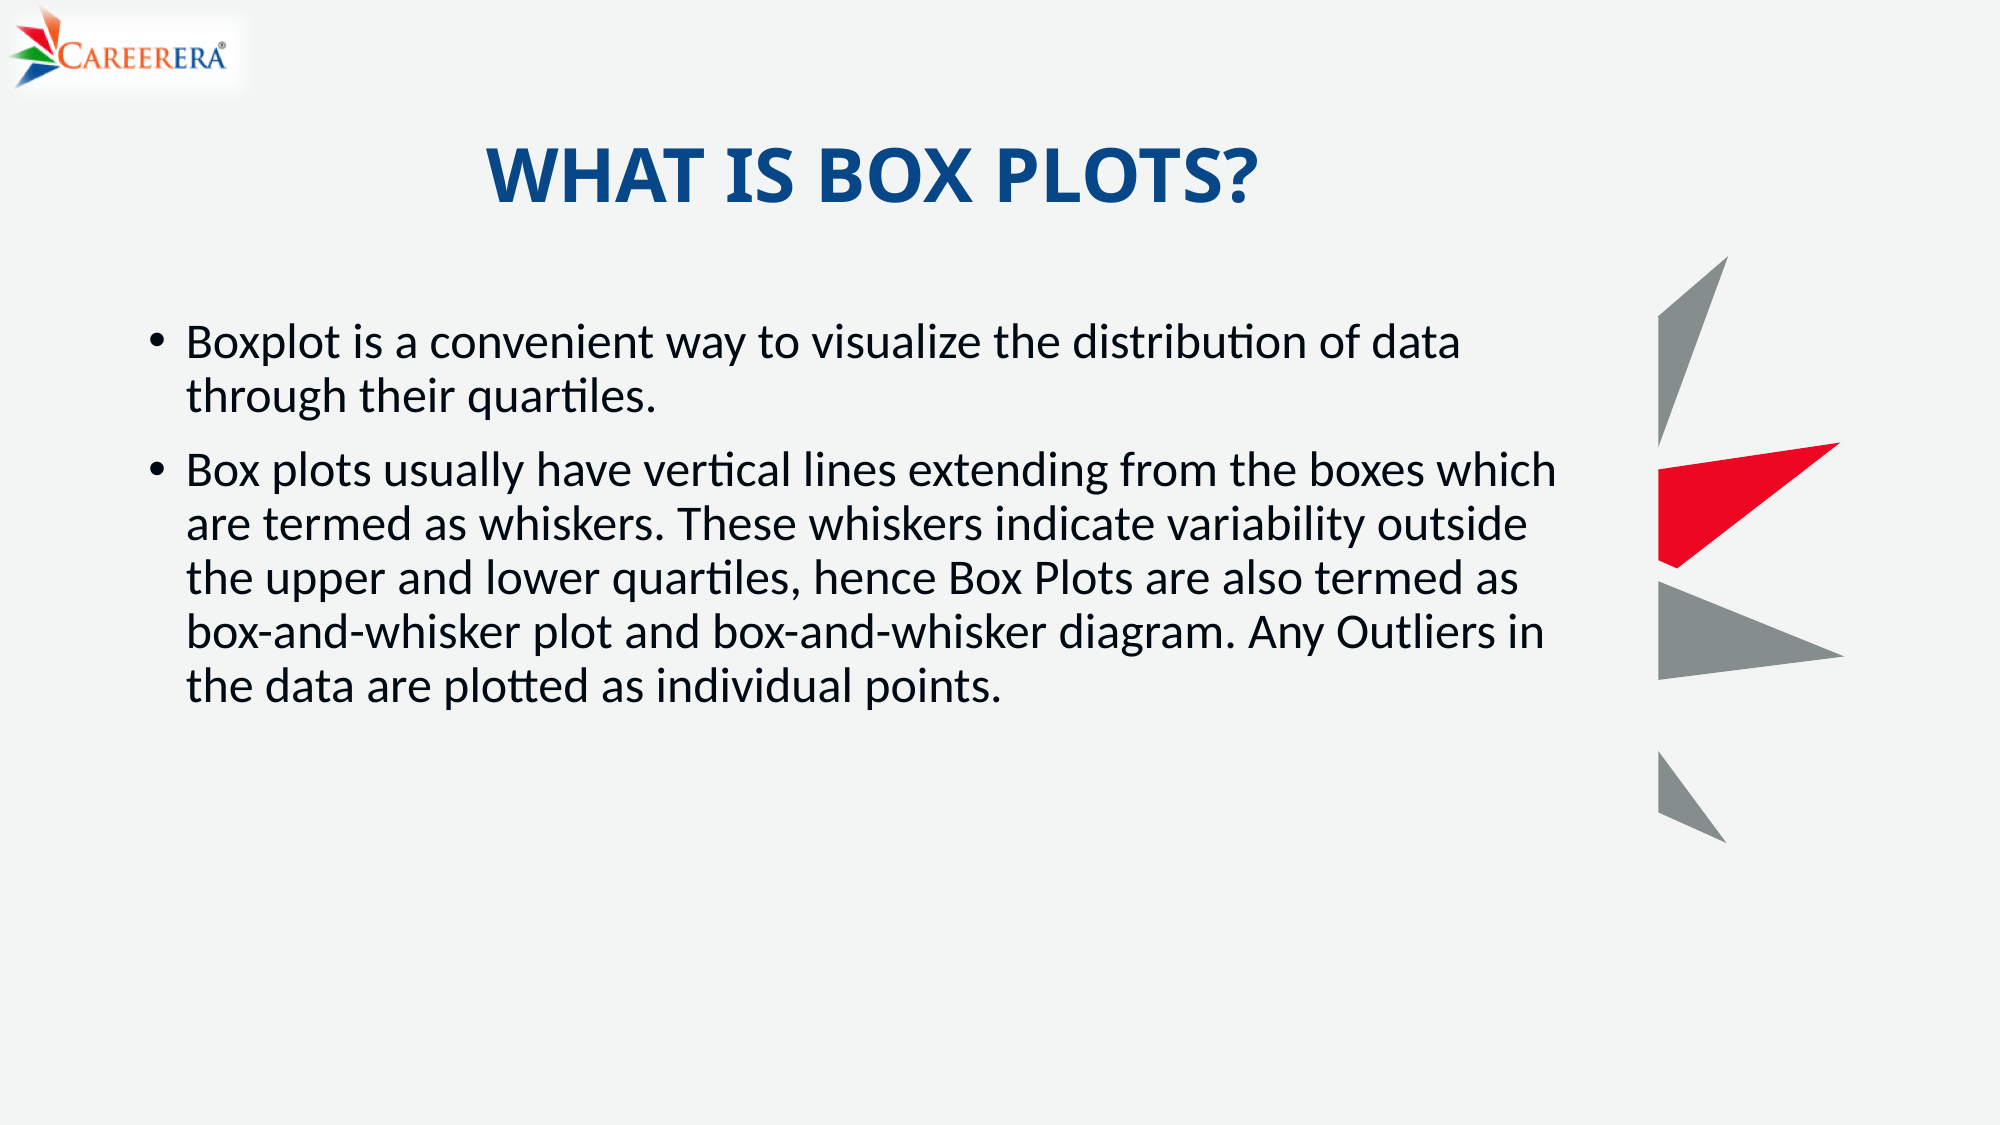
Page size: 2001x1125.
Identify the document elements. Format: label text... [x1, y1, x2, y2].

picture [0, 0, 262, 108]
list Boxplot is a convenient way to visualize the distribution of data through their quartiles. Box plots usually have vertical lines extending from the boxes which are termed as whiskers. These whiskers indicate variability outside the upper and lower quartiles, hence Box Plots are also termed as box-and-whisker plot and box-and-whisker diagram. Any Outliers in the data are plotted as individual points. [133, 291, 1617, 738]
title WHAT IS BOX PLOTS? [131, 123, 1615, 233]
